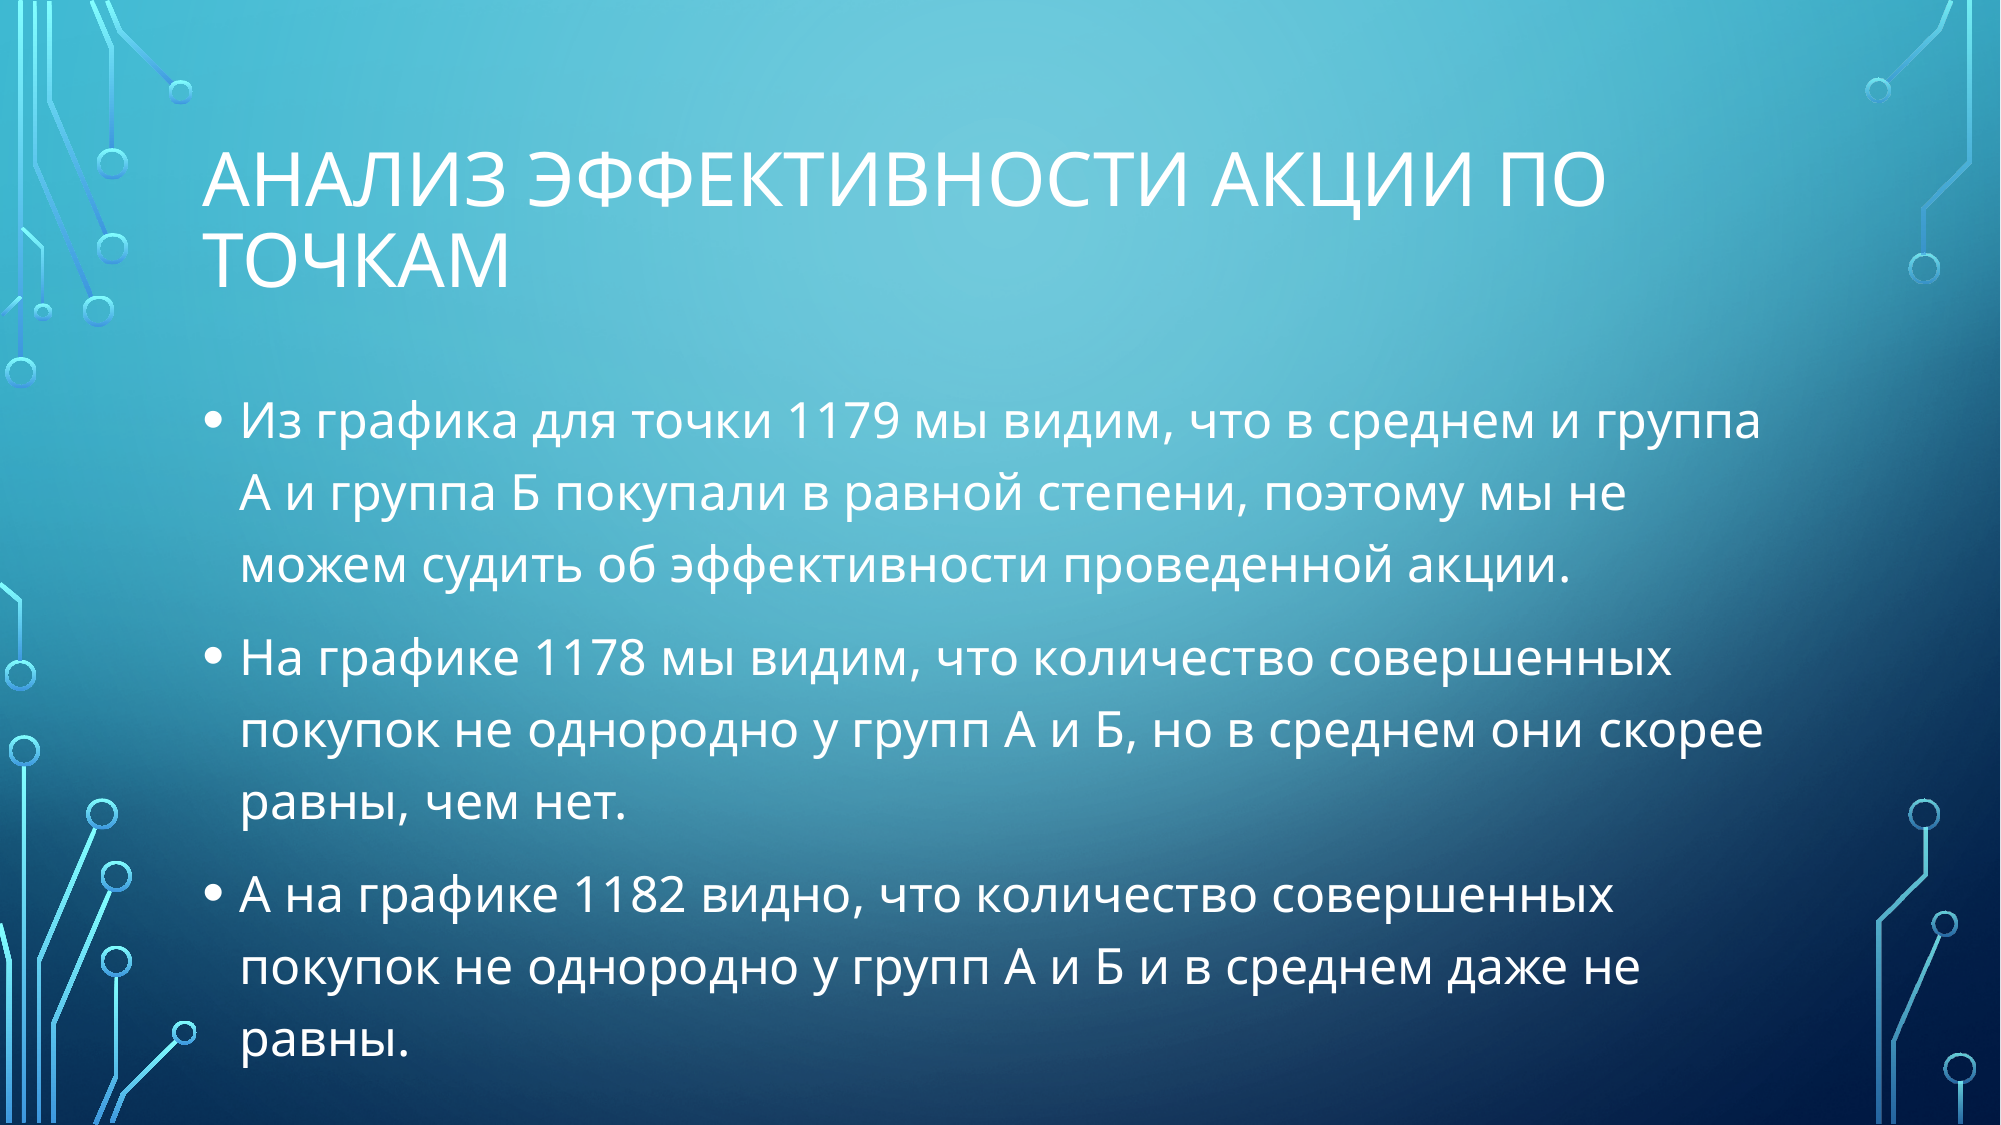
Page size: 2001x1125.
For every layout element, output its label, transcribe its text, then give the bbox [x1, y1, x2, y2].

title Анализ эффективности акции по точкам [187, 101, 1813, 344]
list Из графика для точки 1179 мы видим, что в среднем и группа А и группа Б покупали в равной степени, поэтому мы не можем судить об эффективности проведенной акции. На графике 1178 мы видим, что количество совершенных покупок не однородно у групп А и Б, но в среднем они скорее равны, чем нет. А на графике 1182 видно, что количество совершенных покупок не однородно у групп А и Б и в среднем даже не равны. [187, 369, 1813, 950]
